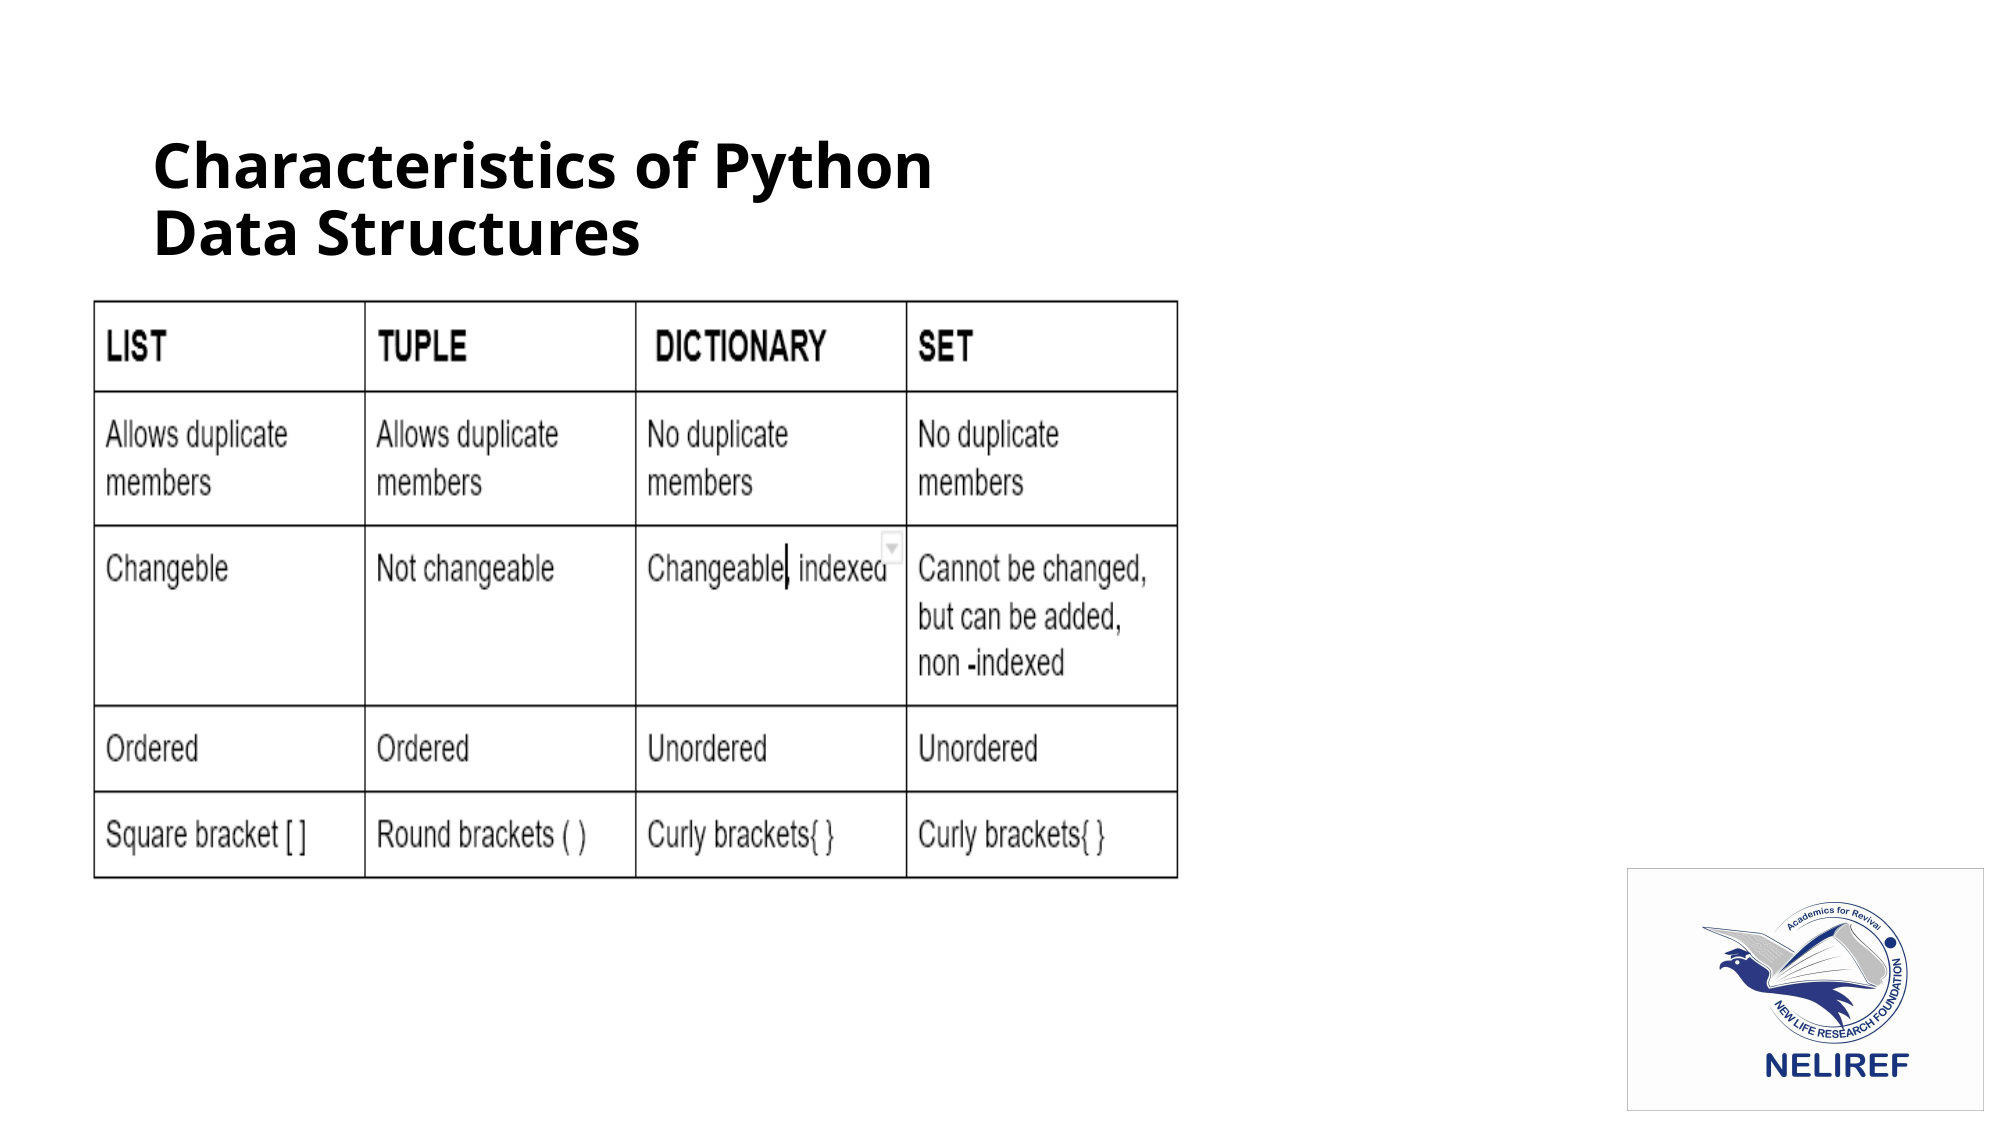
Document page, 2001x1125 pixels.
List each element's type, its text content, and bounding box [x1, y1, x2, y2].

picture [1627, 868, 1984, 1112]
picture [83, 279, 1188, 898]
title Characteristics of Python Data Structures [137, 59, 1863, 278]
